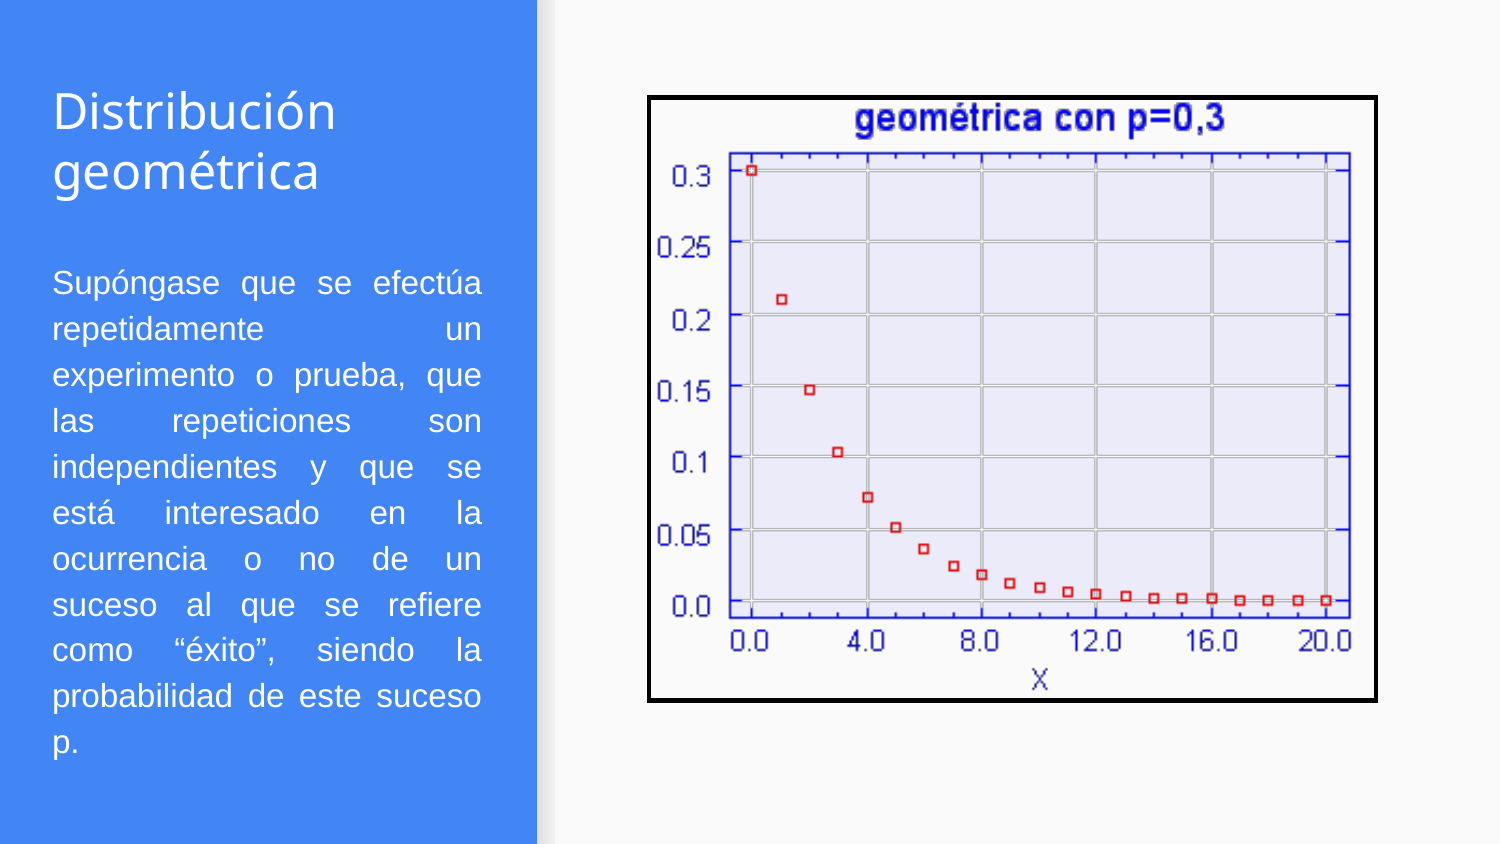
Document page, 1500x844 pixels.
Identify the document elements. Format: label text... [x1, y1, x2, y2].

title Distribución geométrica [37, 58, 498, 216]
picture [650, 99, 1375, 699]
list Supóngase que se efectúa repetidamente un experimento o prueba, que las repeticiones son independientes y que se está interesado en la ocurrencia o no de un suceso al que se refiere como “éxito”, siendo la probabilidad de este suceso p. [37, 240, 498, 760]
